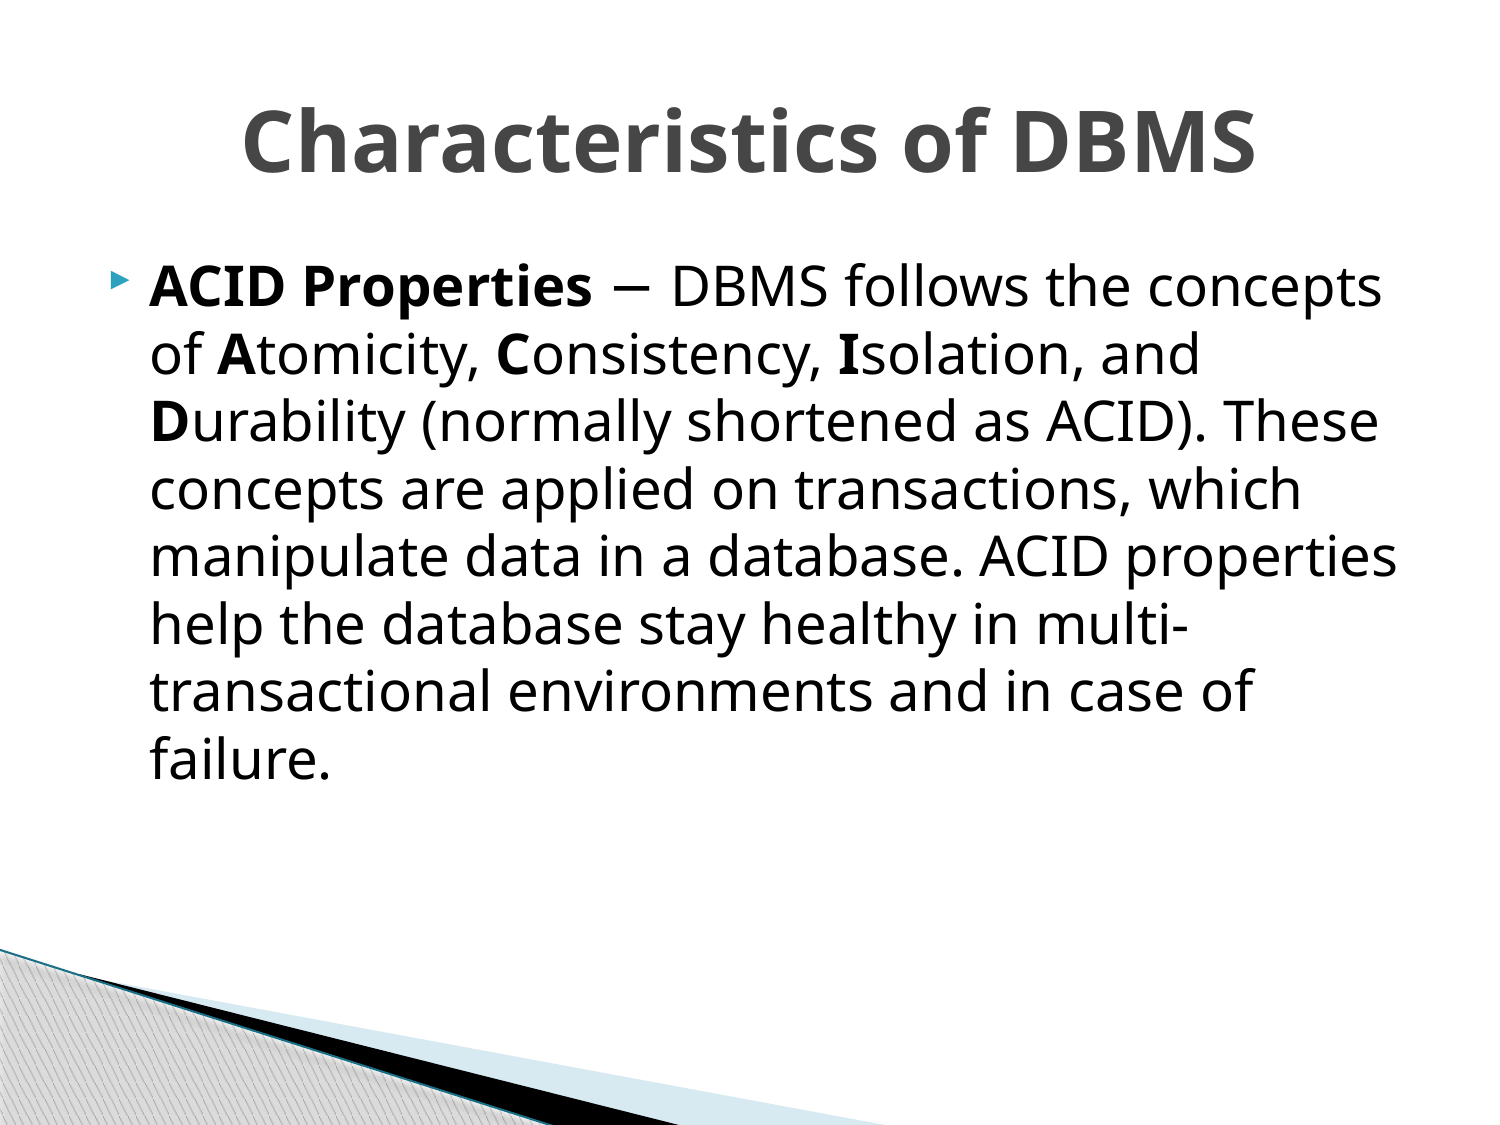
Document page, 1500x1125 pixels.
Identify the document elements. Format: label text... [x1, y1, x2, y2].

title Characteristics of DBMS [75, 45, 1425, 233]
list ACID Properties − DBMS follows the concepts of Atomicity, Consistency, Isolation, and Durability (normally shortened as ACID). These concepts are applied on transactions, which manipulate data in a database. ACID properties help the database stay healthy in multi-transactional environments and in case of failure. [75, 243, 1425, 986]
